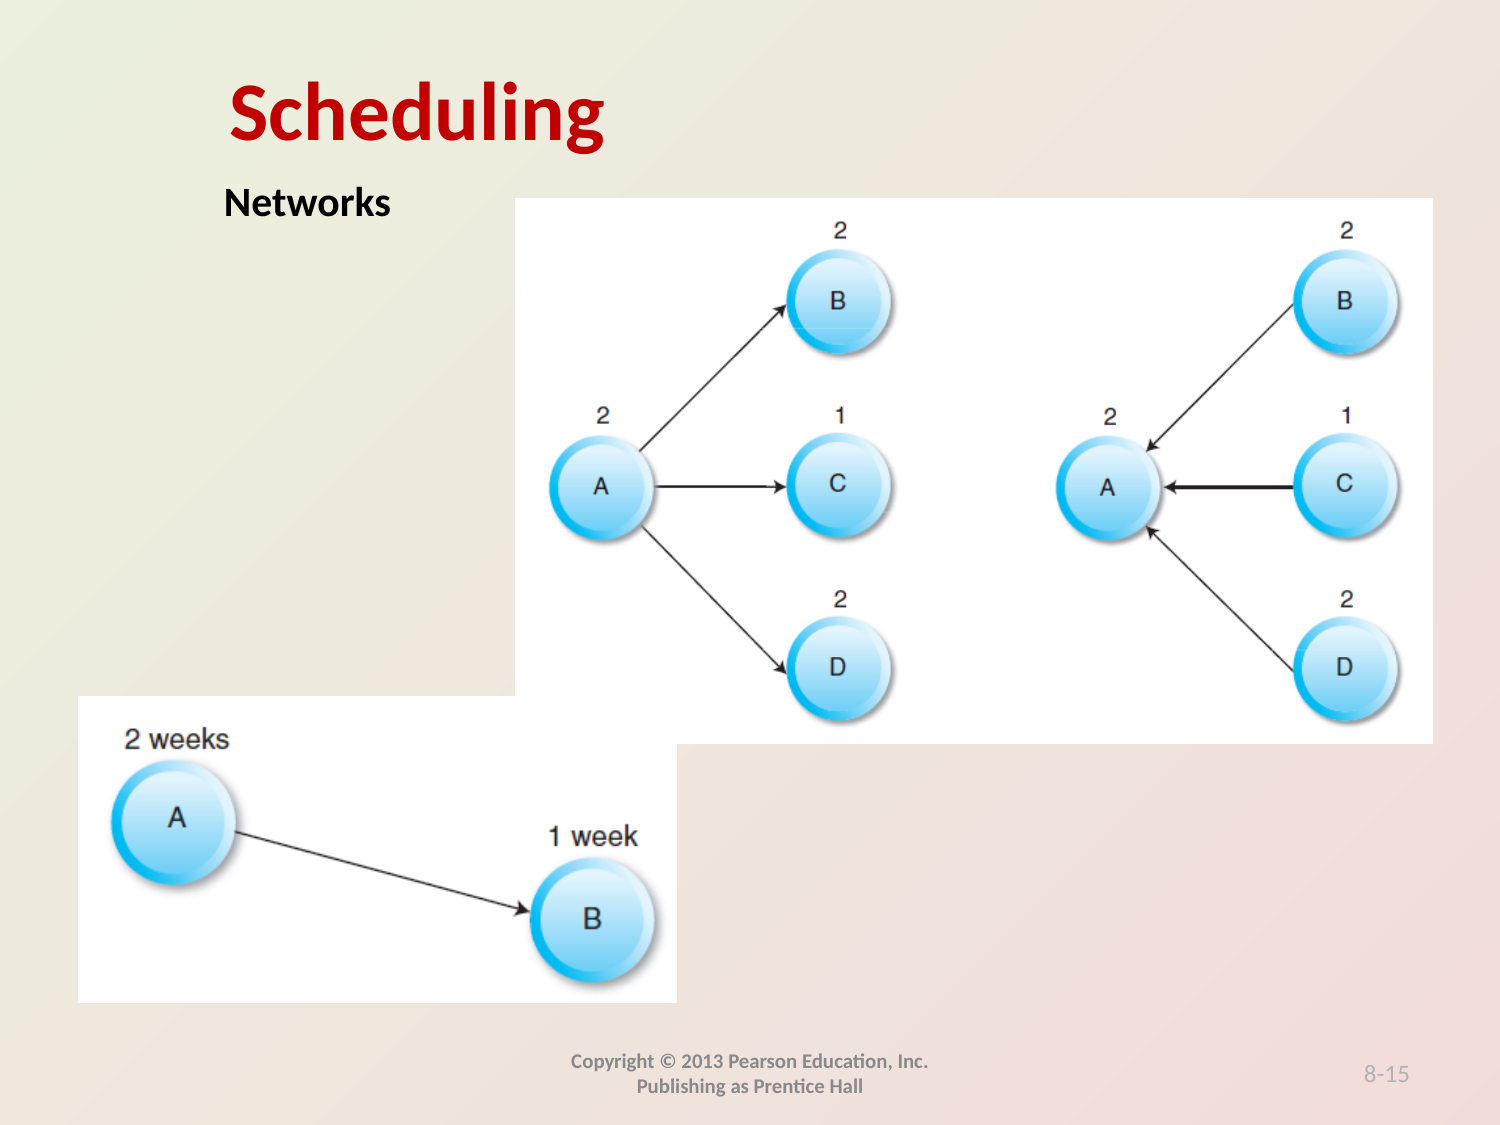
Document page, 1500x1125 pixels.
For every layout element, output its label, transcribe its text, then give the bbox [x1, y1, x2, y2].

text_box Networks [209, 167, 407, 233]
picture [78, 198, 1434, 1003]
slide_number 8-15 [1074, 1042, 1425, 1103]
footer Copyright © 2013 Pearson Education, Inc. Publishing as Prentice Hall [512, 1042, 988, 1103]
